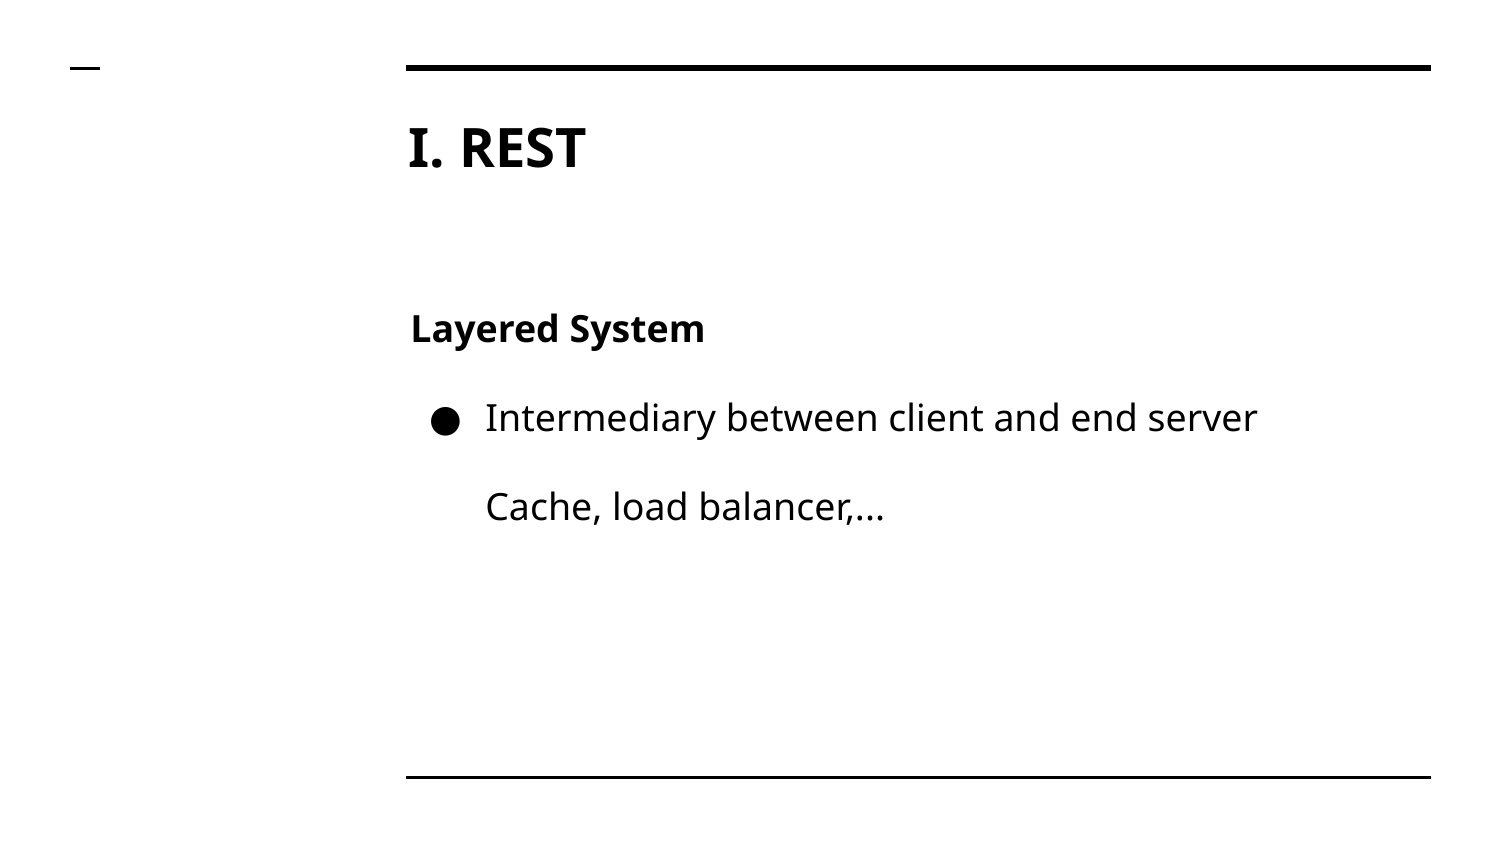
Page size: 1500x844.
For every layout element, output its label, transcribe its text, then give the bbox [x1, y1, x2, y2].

list Layered System Intermediary between client and end server Cache, load balancer,... [395, 261, 1433, 755]
title I. REST [393, 94, 1431, 199]
